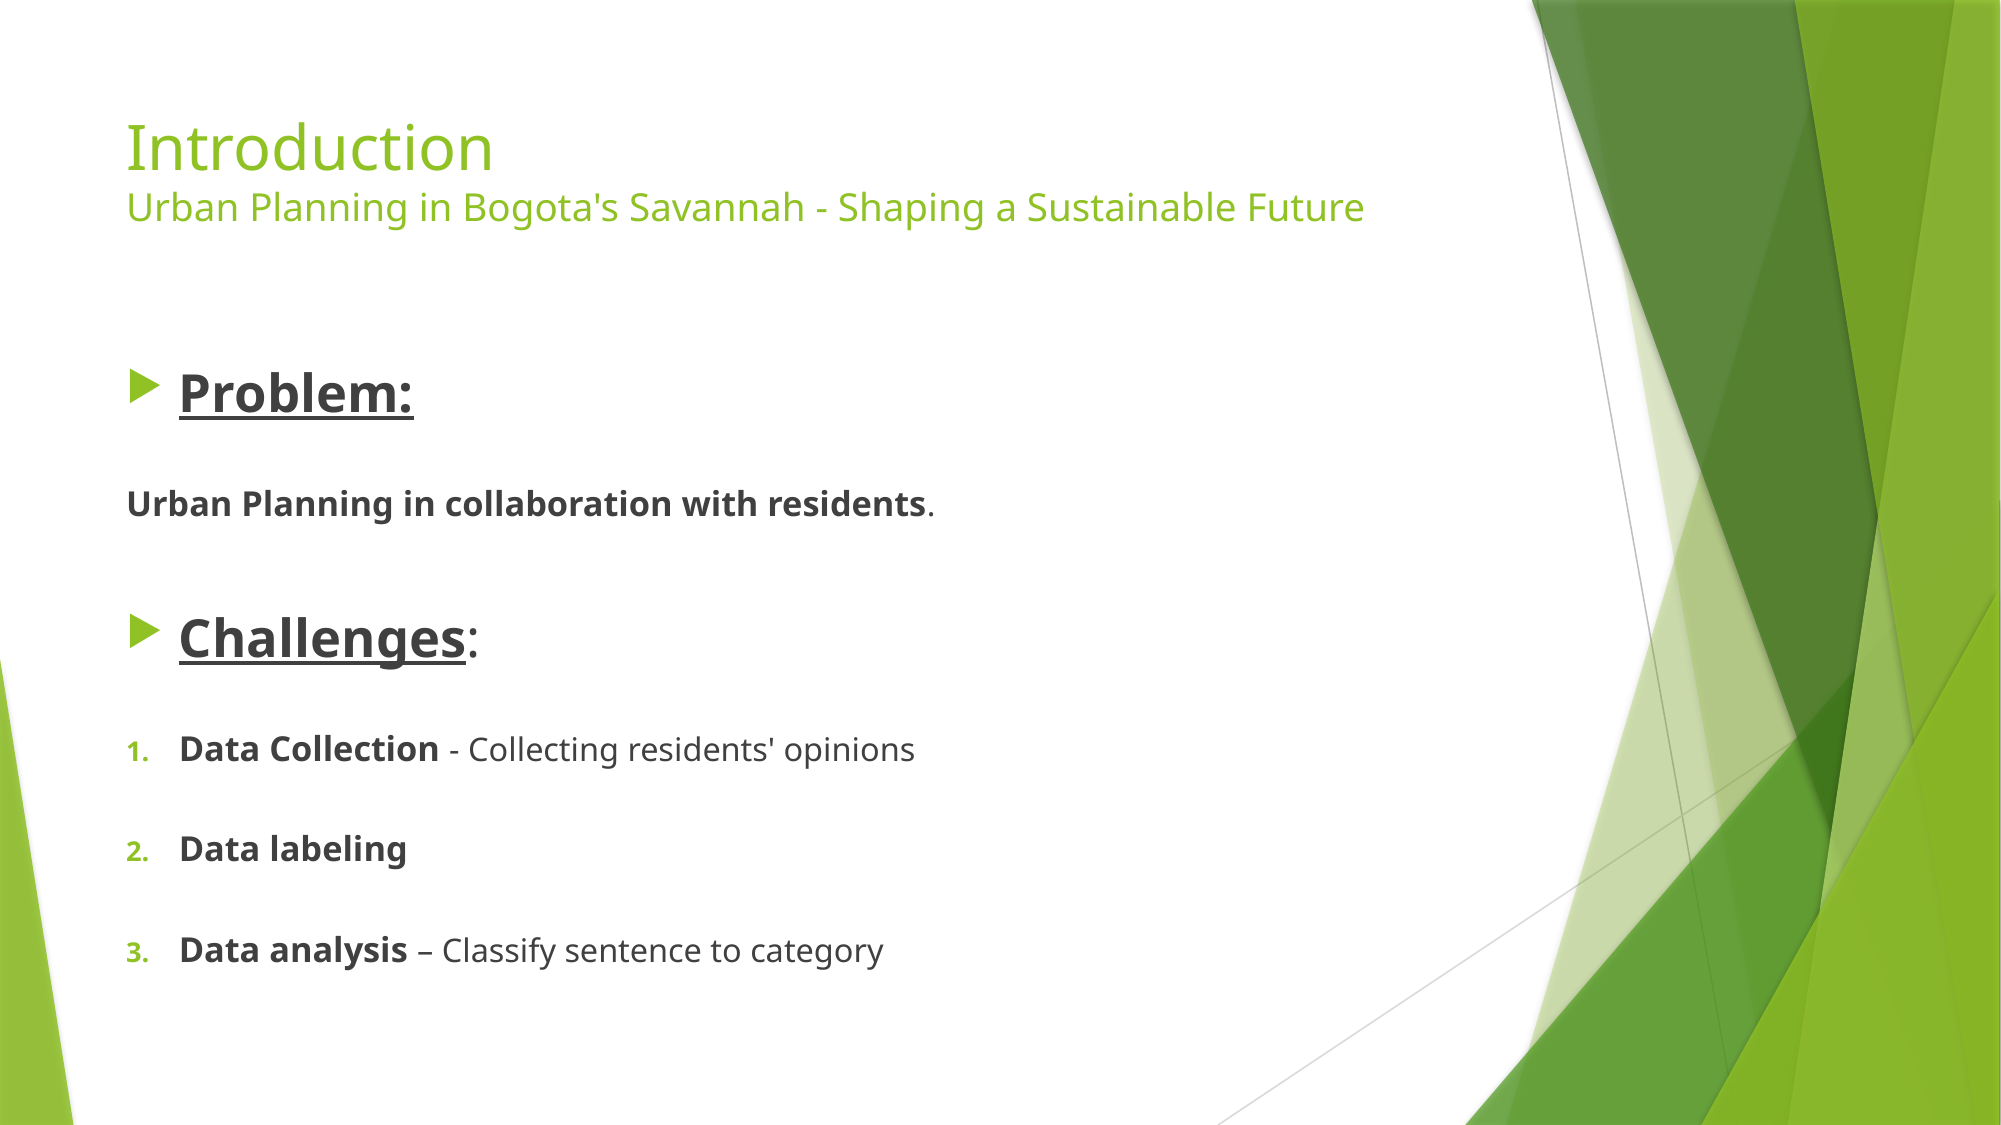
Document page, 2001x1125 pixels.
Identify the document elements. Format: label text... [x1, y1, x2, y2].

list Problem: Urban Planning in collaboration with residents. Challenges: Data Collection - Collecting residents' opinions Data labeling Data analysis – Classify sentence to category [111, 289, 1522, 983]
title Introduction Urban Planning in Bogota's Savannah - Shaping a Sustainable Future [111, 99, 1522, 289]
